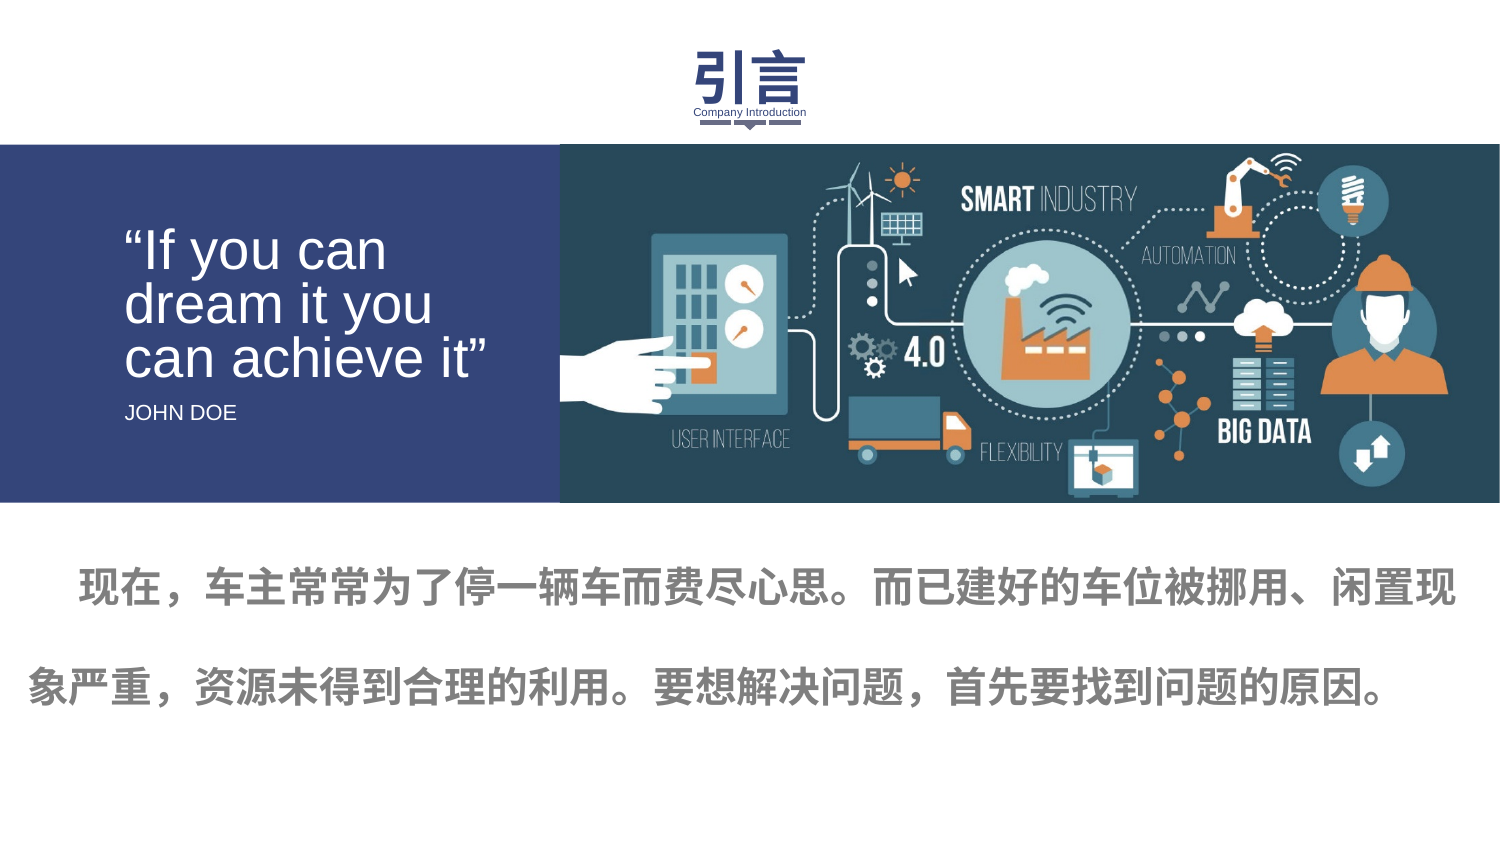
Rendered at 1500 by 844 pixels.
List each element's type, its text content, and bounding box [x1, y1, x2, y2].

picture [559, 144, 1500, 503]
text_box Company Introduction [660, 119, 840, 126]
text_box 引言 [437, 33, 1063, 119]
text_box “If you can dream it you can achieve it” JOHN DOE [109, 219, 528, 433]
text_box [699, 122, 801, 131]
text_box [0, 144, 559, 503]
text_box 现在，车主常常为了停一辆车而费尽心思。而已建好的车位被挪用、闲置现象严重，资源未得到合理的利用。要想解决问题，首先要找到问题的原因。 [12, 503, 1488, 830]
